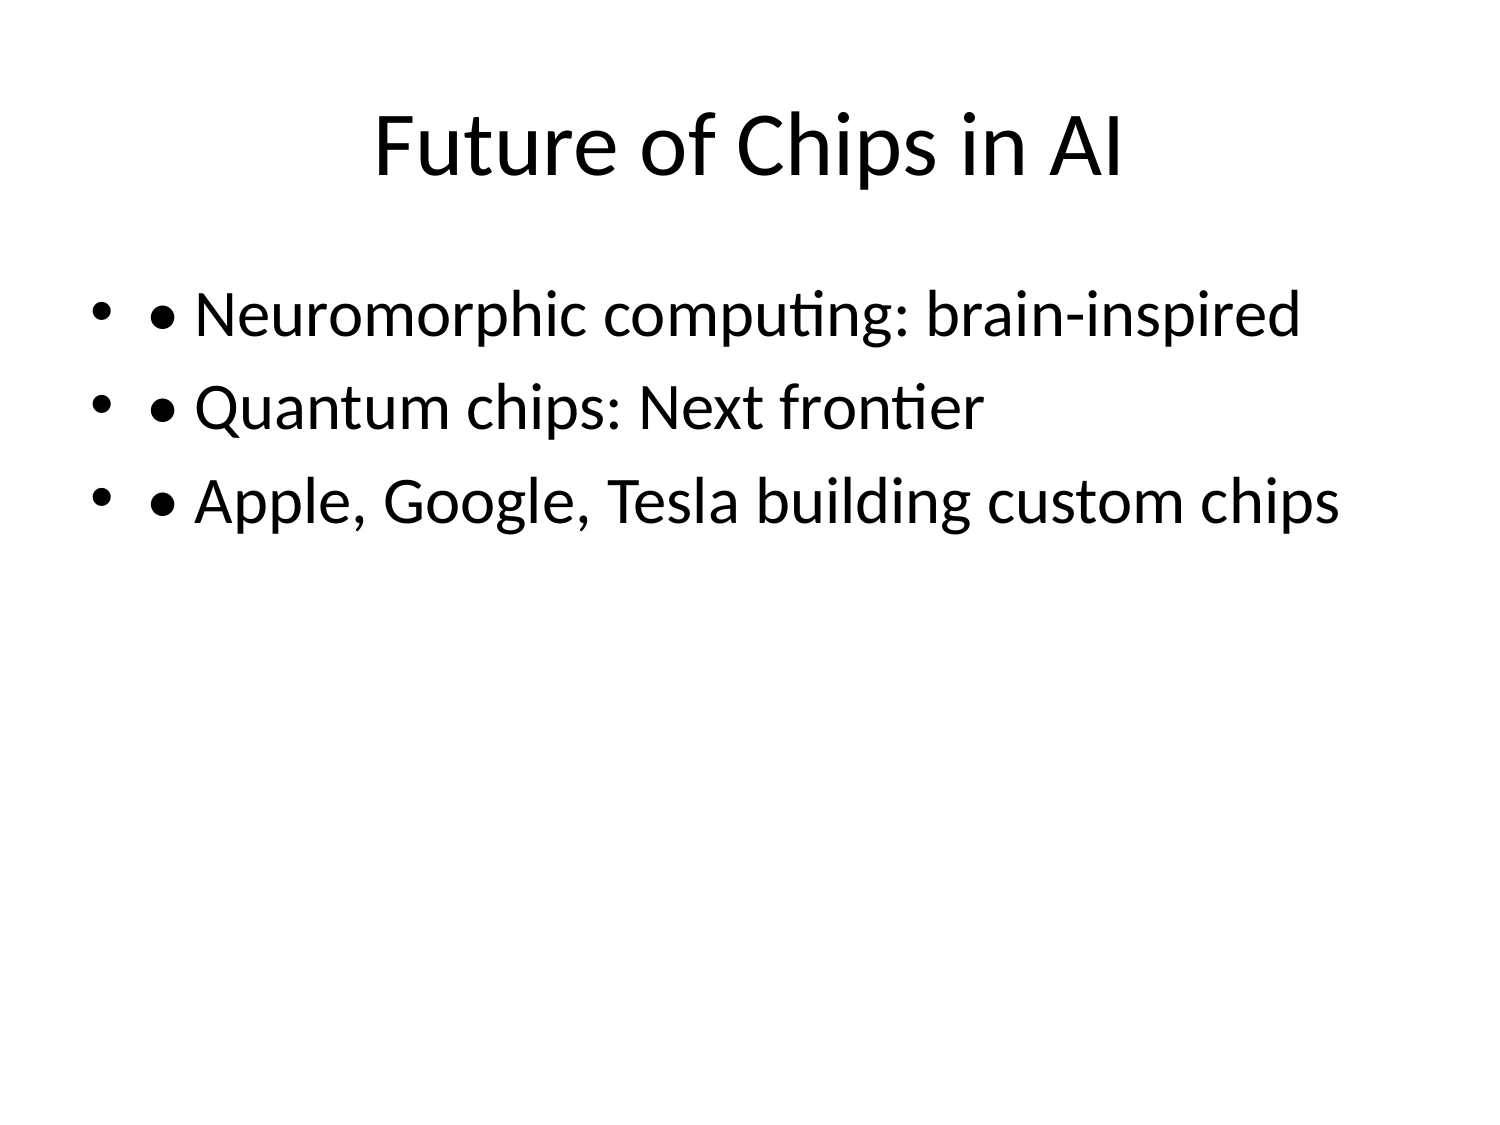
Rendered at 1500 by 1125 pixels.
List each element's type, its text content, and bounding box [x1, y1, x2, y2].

title Future of Chips in AI [75, 45, 1425, 233]
list • Neuromorphic computing: brain-inspired • Quantum chips: Next frontier • Apple, Google, Tesla building custom chips [75, 262, 1425, 1005]
